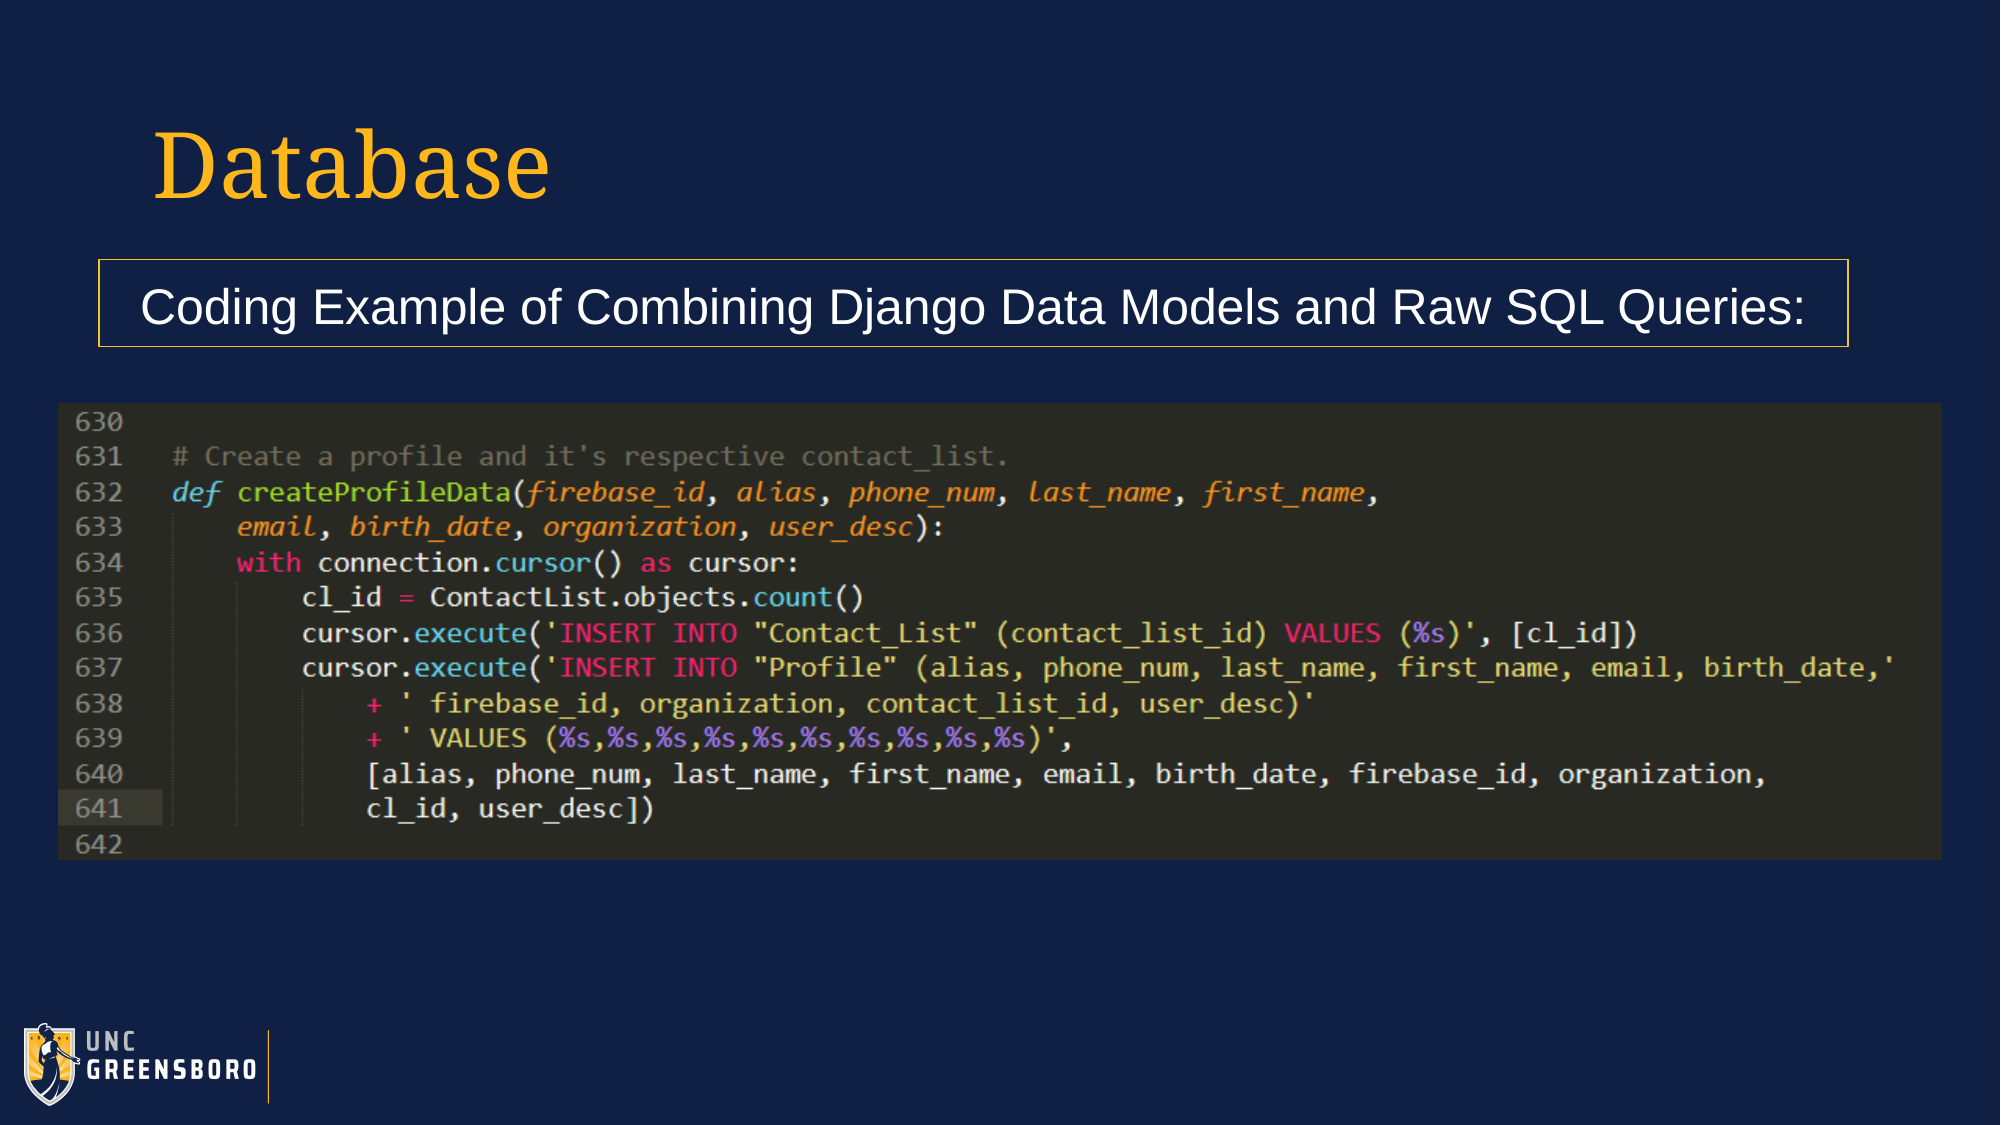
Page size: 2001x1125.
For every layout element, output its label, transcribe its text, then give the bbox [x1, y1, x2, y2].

picture [58, 403, 1942, 860]
text_box Coding Example of Combining Django Data Models and Raw SQL Queries: [98, 259, 1849, 347]
title Database [137, 59, 1863, 278]
picture [24, 1023, 269, 1106]
